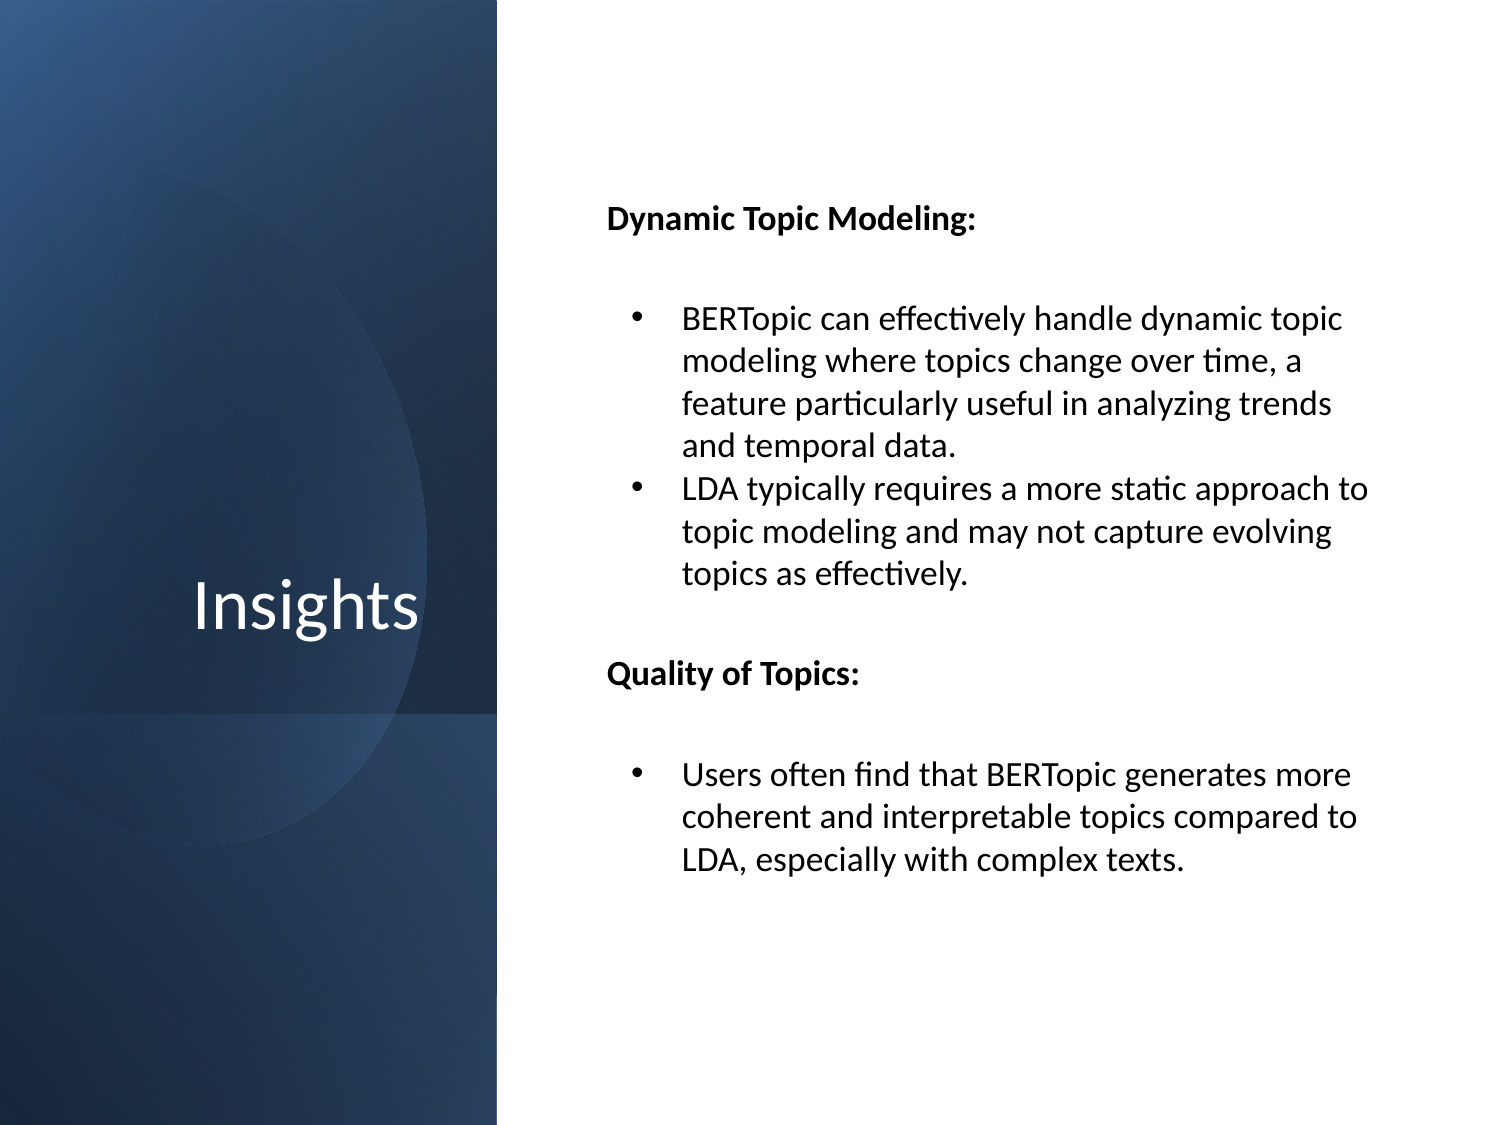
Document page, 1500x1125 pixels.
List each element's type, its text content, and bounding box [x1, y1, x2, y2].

list Dynamic Topic Modeling: BERTopic can effectively handle dynamic topic modeling where topics change over time, a feature particularly useful in analyzing trends and temporal data. LDA typically requires a more static approach to topic modeling and may not capture evolving topics as effectively. Quality of Topics: Users often find that BERTopic generates more coherent and interpretable topics compared to LDA, especially with complex texts. [591, 106, 1399, 1017]
text_box [497, 0, 1500, 1125]
title Insights [57, 96, 452, 652]
text_box [0, 0, 497, 1124]
